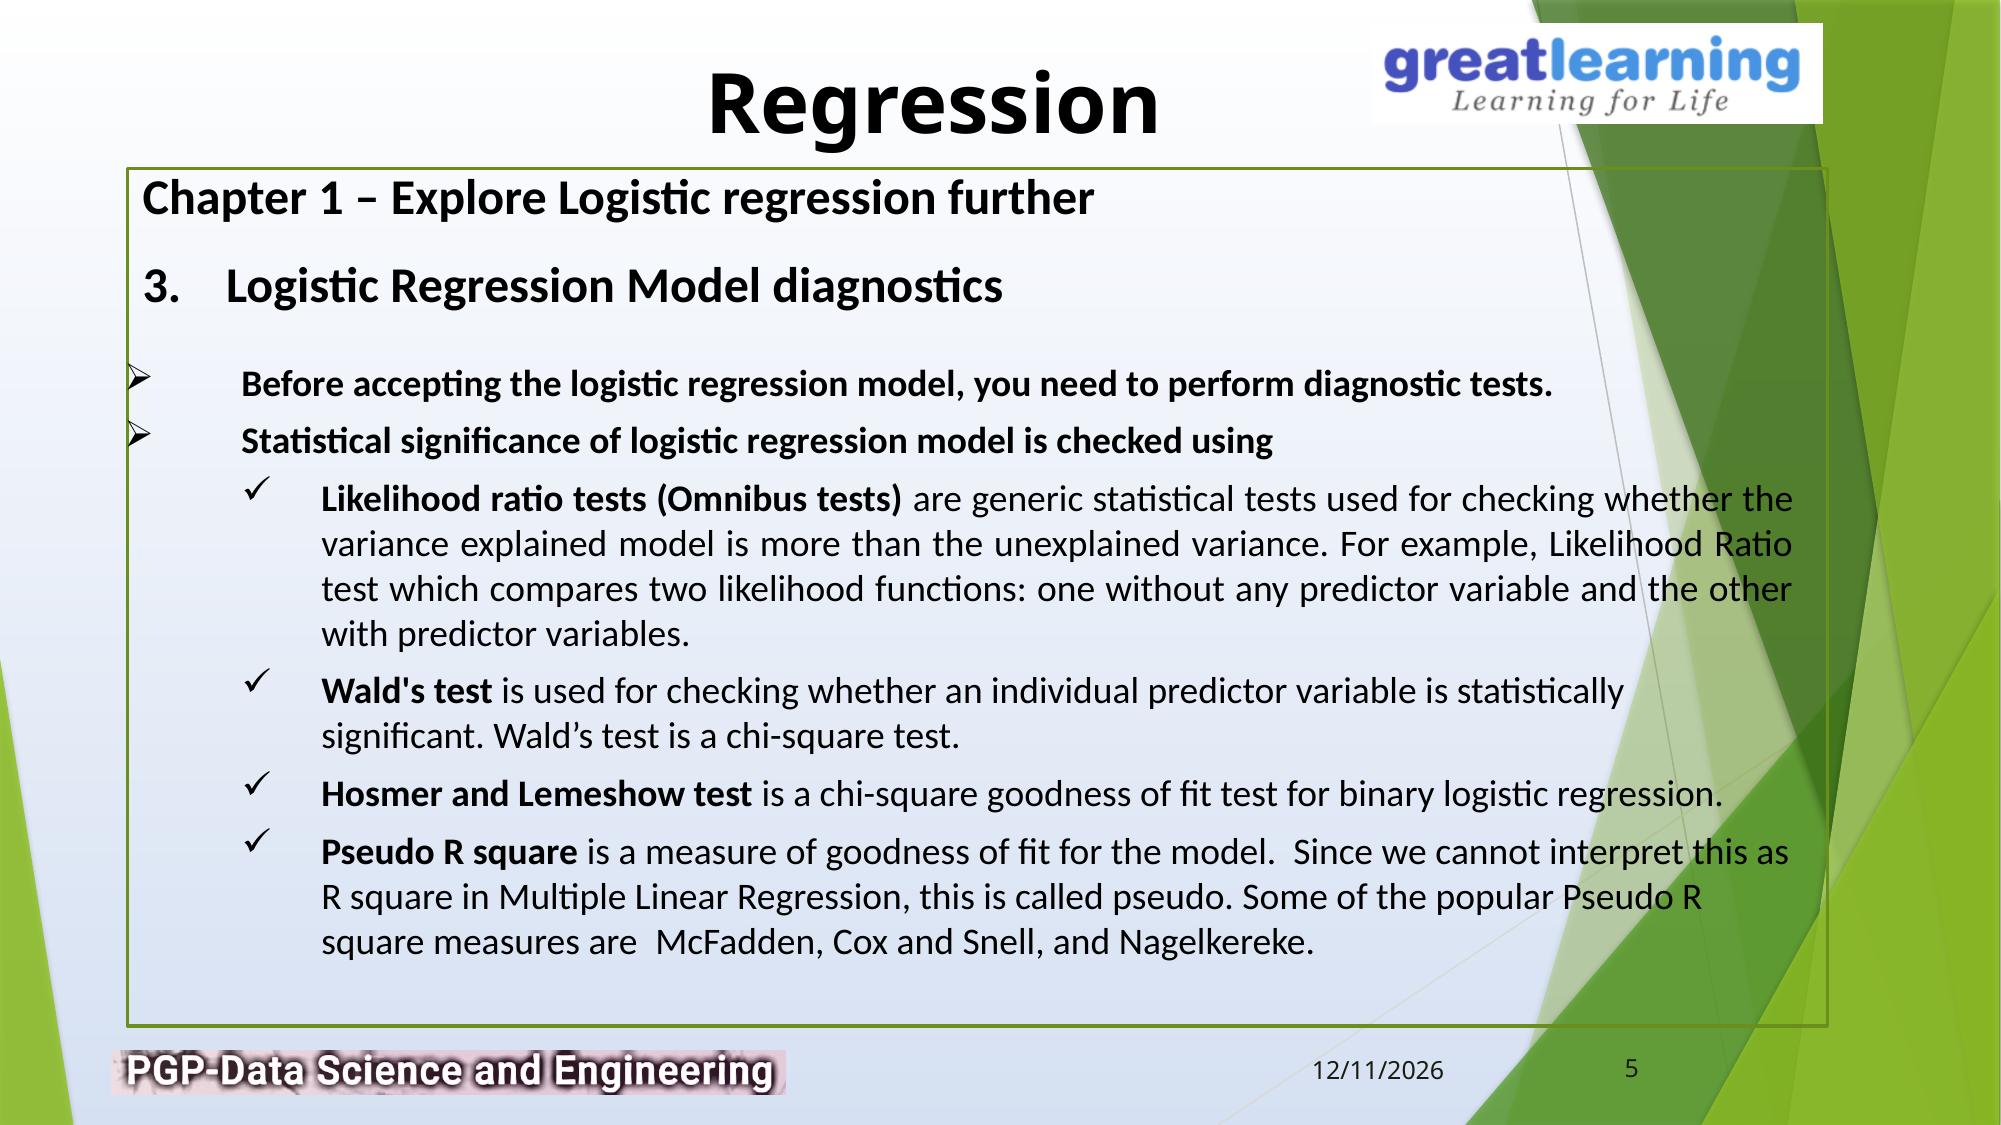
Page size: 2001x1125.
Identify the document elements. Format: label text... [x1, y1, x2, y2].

text_box [126, 167, 1829, 1028]
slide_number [1296, 1041, 1512, 1102]
text_box Before accepting the logistic regression model, you need to perform diagnostic tests. Statistical significance of logistic regression model is checked using Likelihood ratio tests (Omnibus tests) are generic statistical tests used for checking whether the variance explained model is more than the unexplained variance. For example, Likelihood Ratio test which compares two likelihood functions: one without any predictor variable and the other with predictor variables. Wald's test is used for checking whether an individual predictor variable is statistically significant. Wald’s test is a chi-square test. Hosmer and Lemeshow test is a chi-square goodness of fit test for binary logistic regression. Pseudo R square is a measure of goodness of fit for the model. Since we cannot interpret this as R square in Multiple Linear Regression, this is called pseudo. Some of the popular Pseudo R square measures are McFadden, Cox and Snell, and Nagelkereke. [109, 351, 1810, 969]
picture [111, 1050, 786, 1095]
text_box Chapter 1 – Explore Logistic regression further 3. Logistic Regression Model diagnostics [127, 157, 1724, 167]
slide_number 5 [1541, 1039, 1654, 1100]
picture [1372, 23, 1823, 124]
